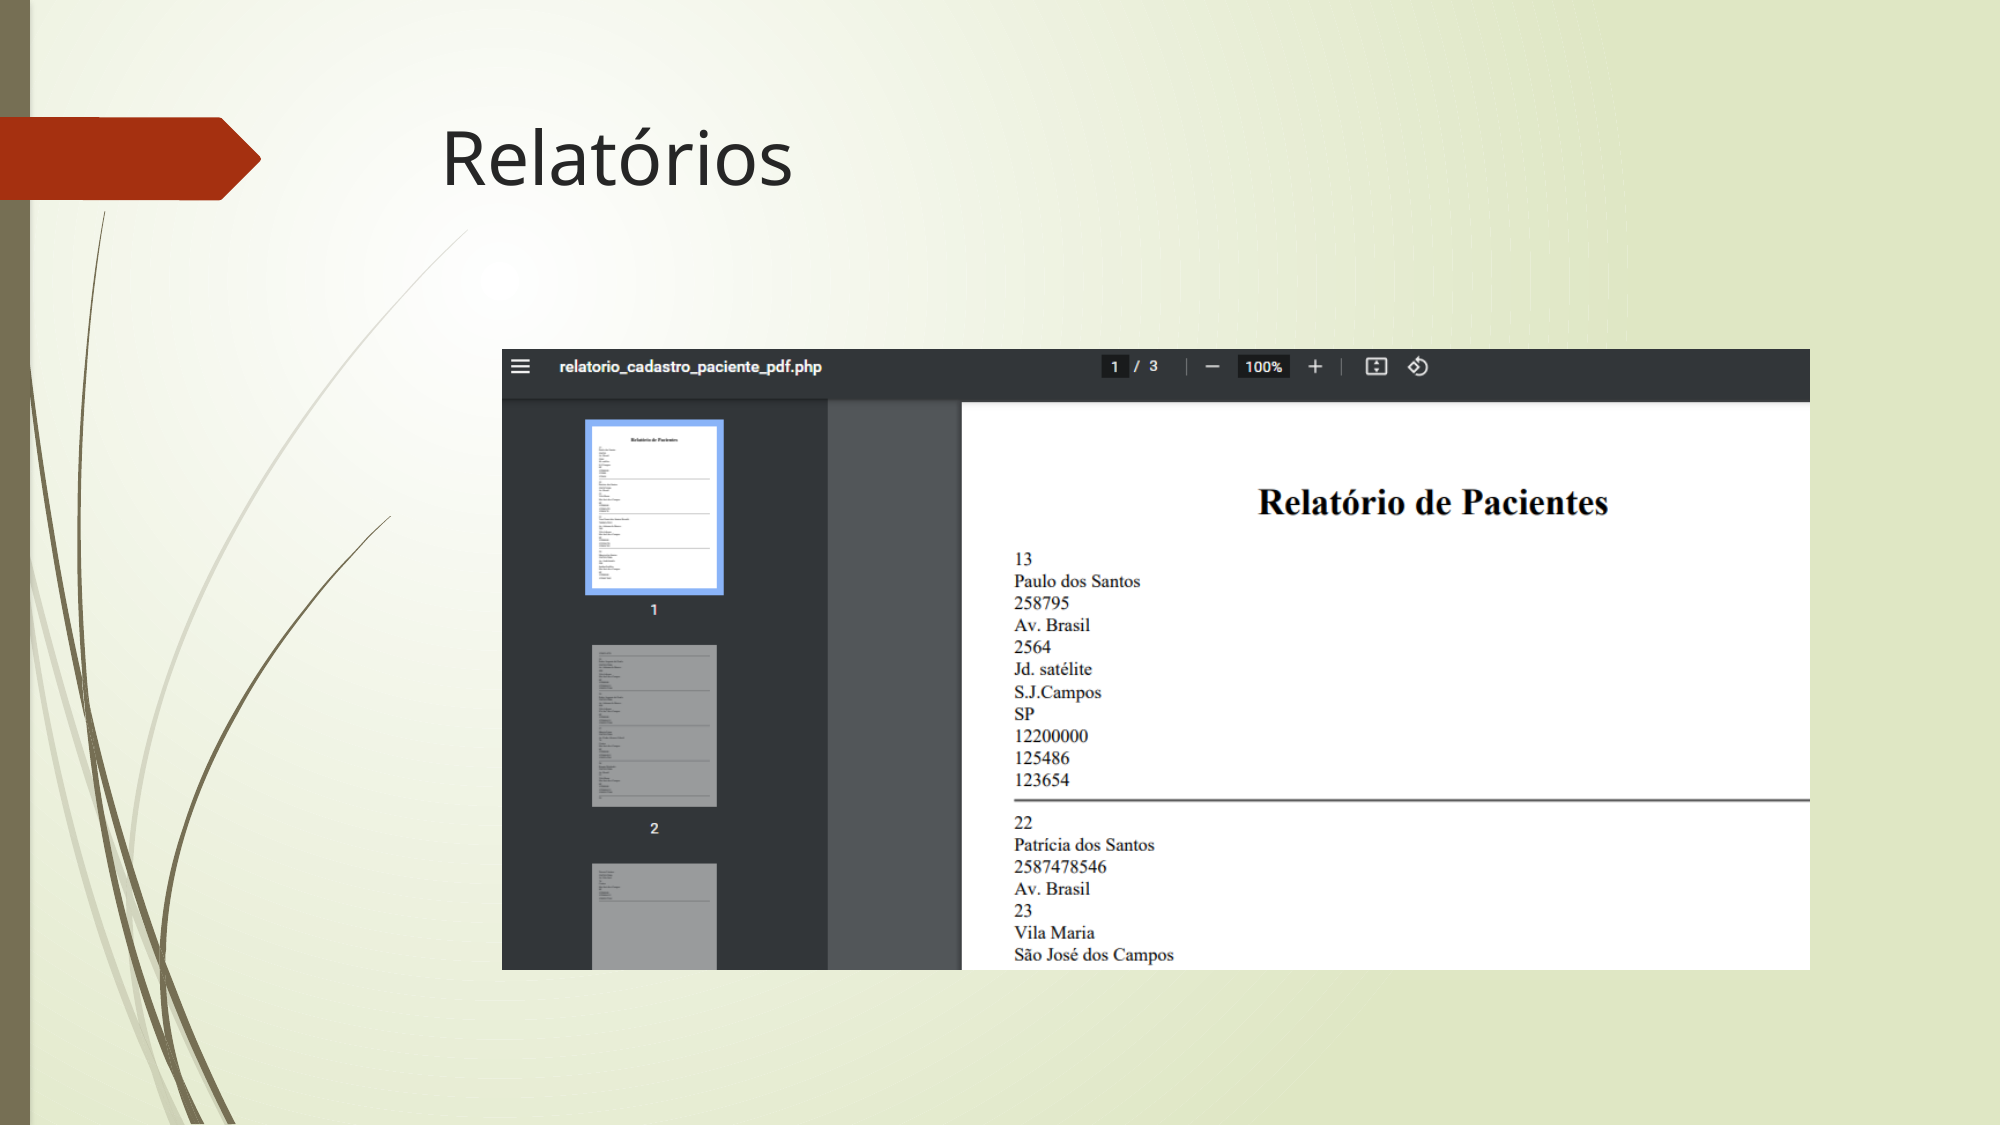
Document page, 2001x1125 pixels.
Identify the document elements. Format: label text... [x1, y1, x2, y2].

title Relatórios [425, 102, 1888, 313]
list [502, 349, 1810, 971]
